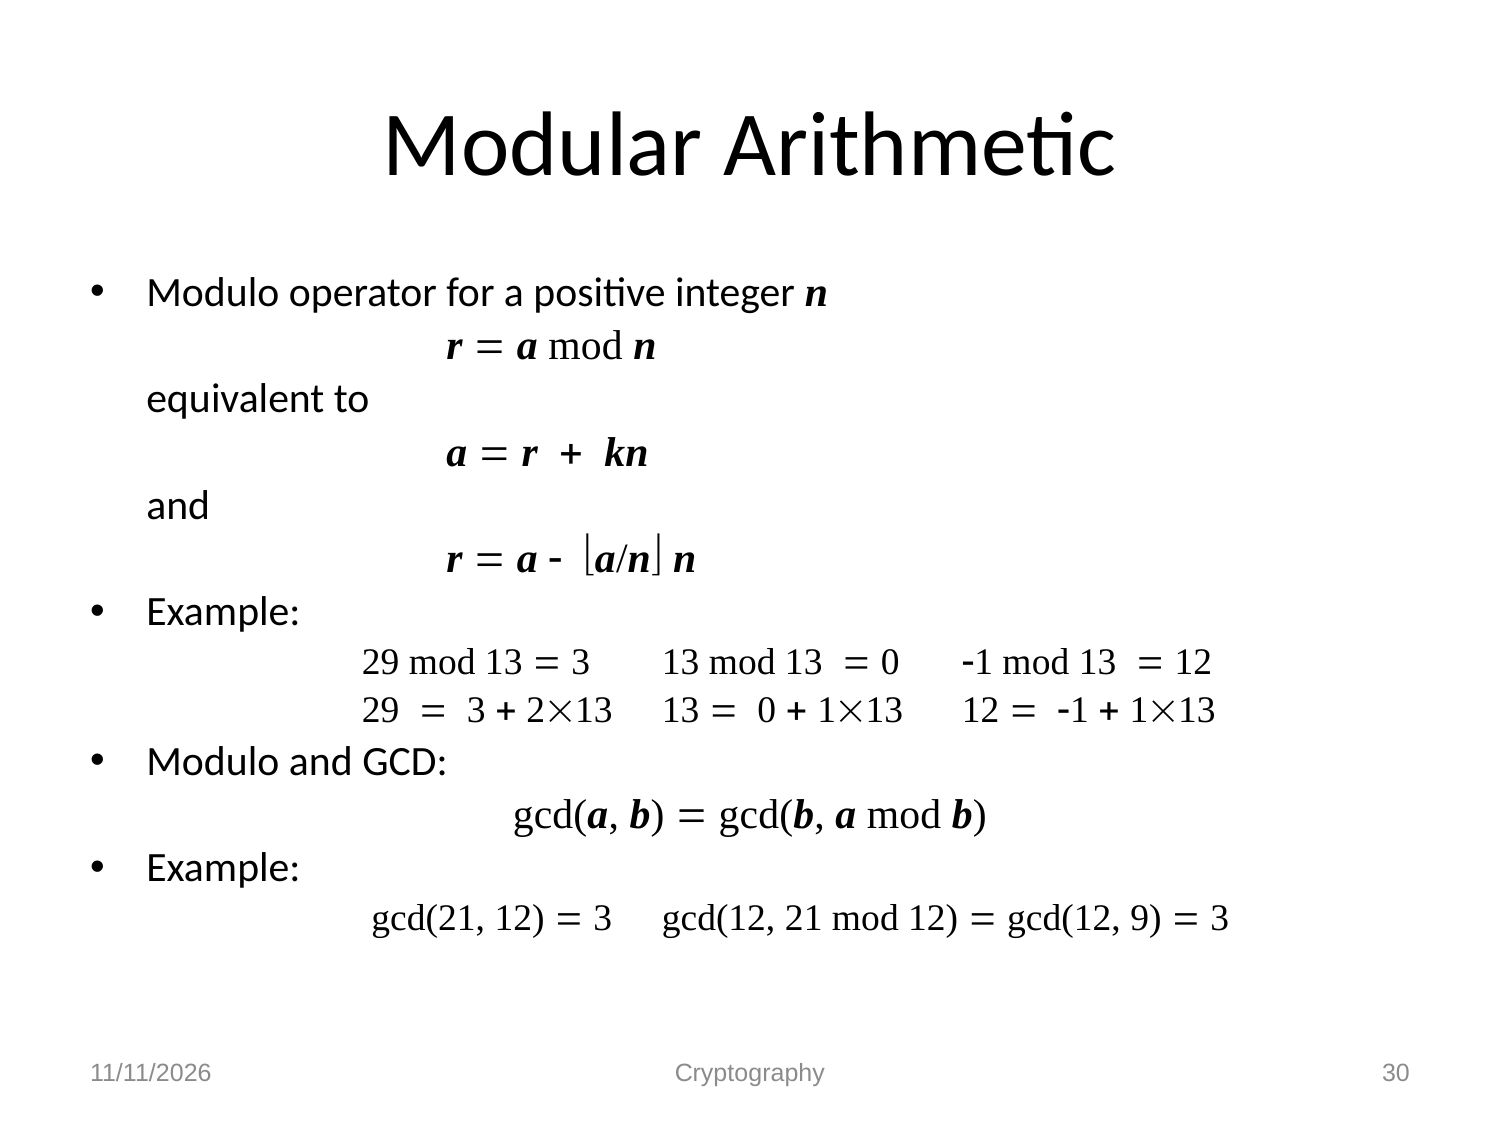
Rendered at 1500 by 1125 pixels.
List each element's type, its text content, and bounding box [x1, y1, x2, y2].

title Modular Arithmetic [75, 45, 1425, 233]
slide_number 30 [1074, 1042, 1425, 1103]
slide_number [75, 1042, 425, 1103]
list Modulo operator for a positive integer n r = a mod n equivalent to a = r + kn and r = a - a/n n Example: 29 mod 13 = 3 13 mod 13 = 0 -1 mod 13 = 12 29 = 3 + 213 13 = 0 + 113 12 = -1 + 113 Modulo and GCD: gcd(a, b) = gcd(b, a mod b) Example: gcd(21, 12) = 3 gcd(12, 21 mod 12) = gcd(12, 9) = 3 [75, 262, 1425, 1005]
footer Cryptography [512, 1042, 988, 1103]
